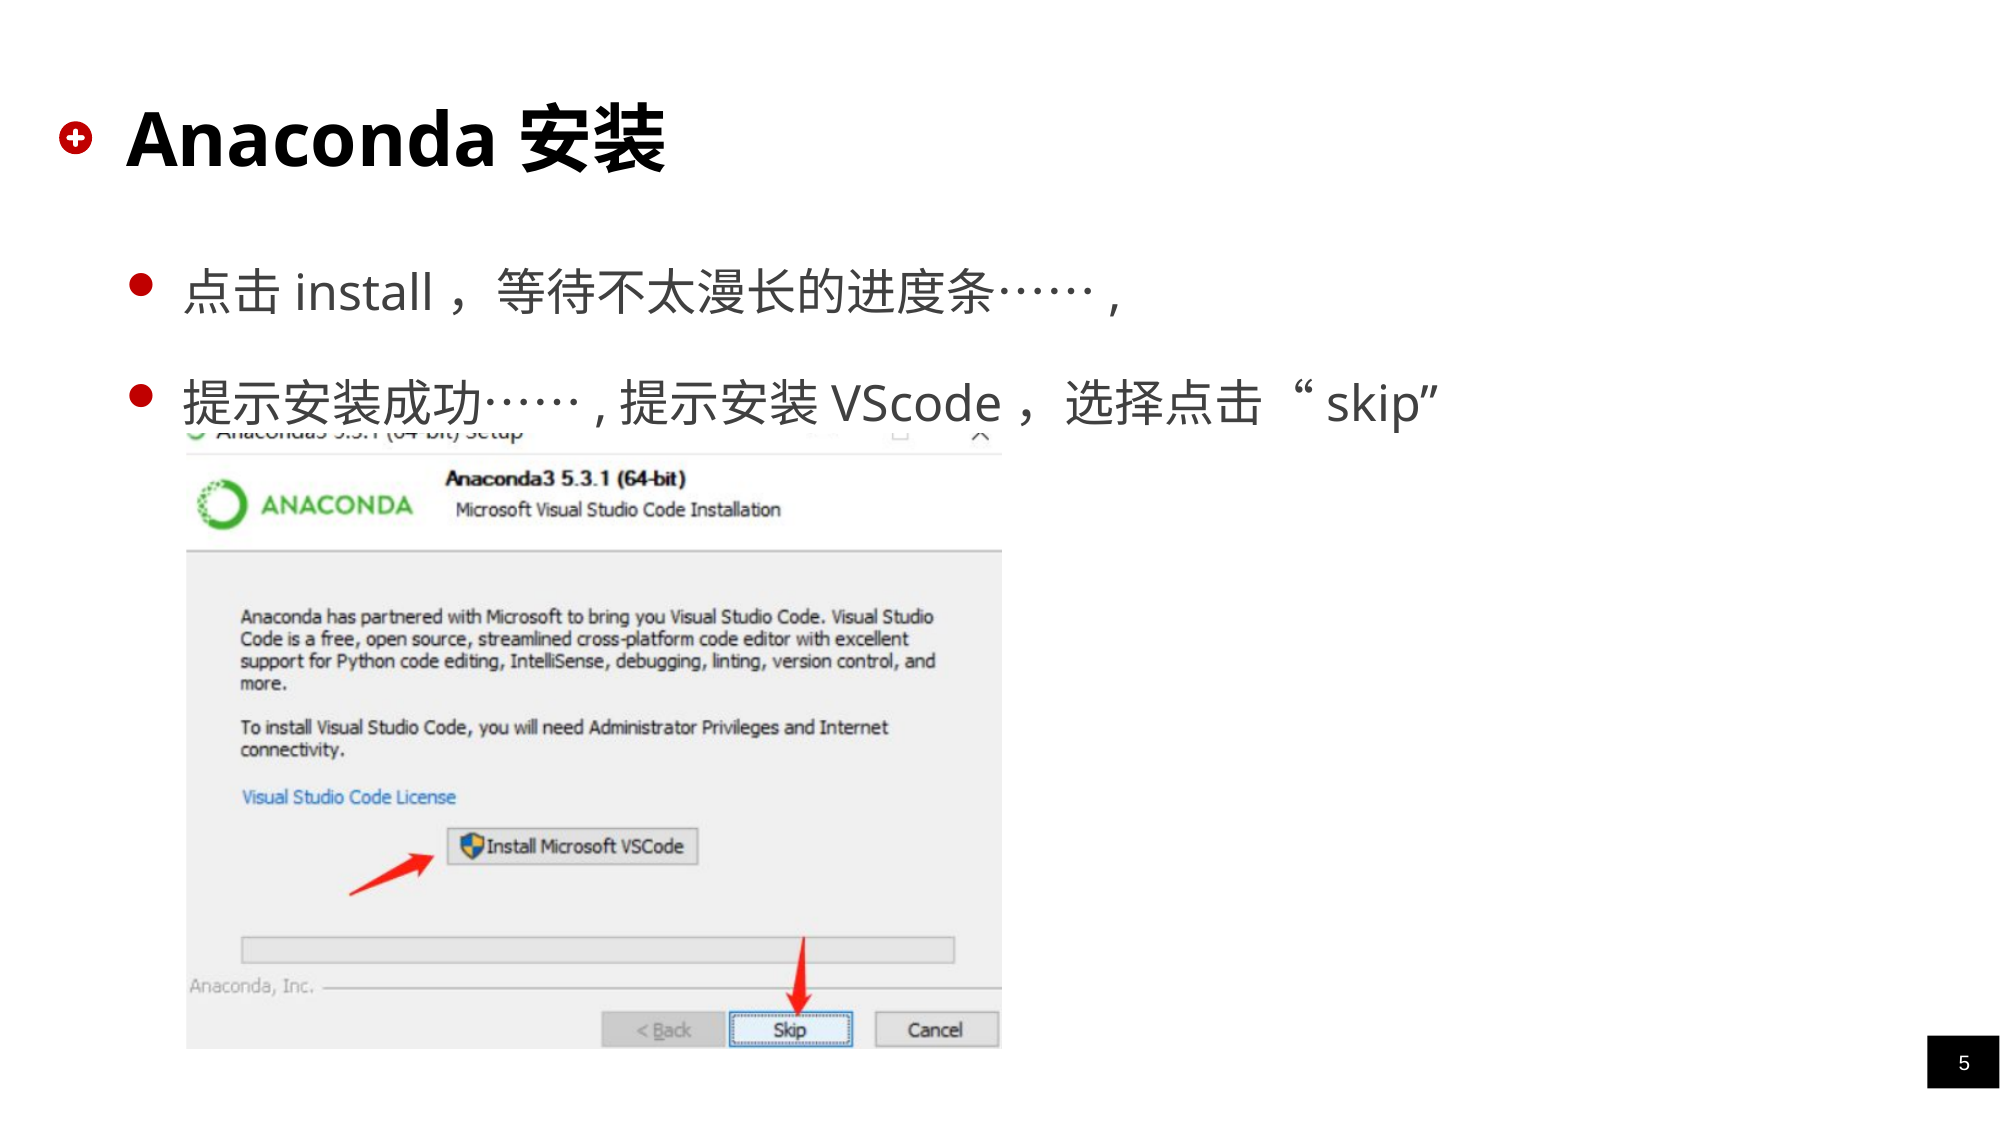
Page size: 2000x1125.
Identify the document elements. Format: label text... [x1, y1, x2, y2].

list 点击install，等待不太漫长的进度条……, 提示安装成功……,提示安装VScode，选择点击“skip” [111, 222, 1899, 1037]
picture [181, 432, 1003, 1049]
title Anaconda安装 [111, 83, 1899, 192]
